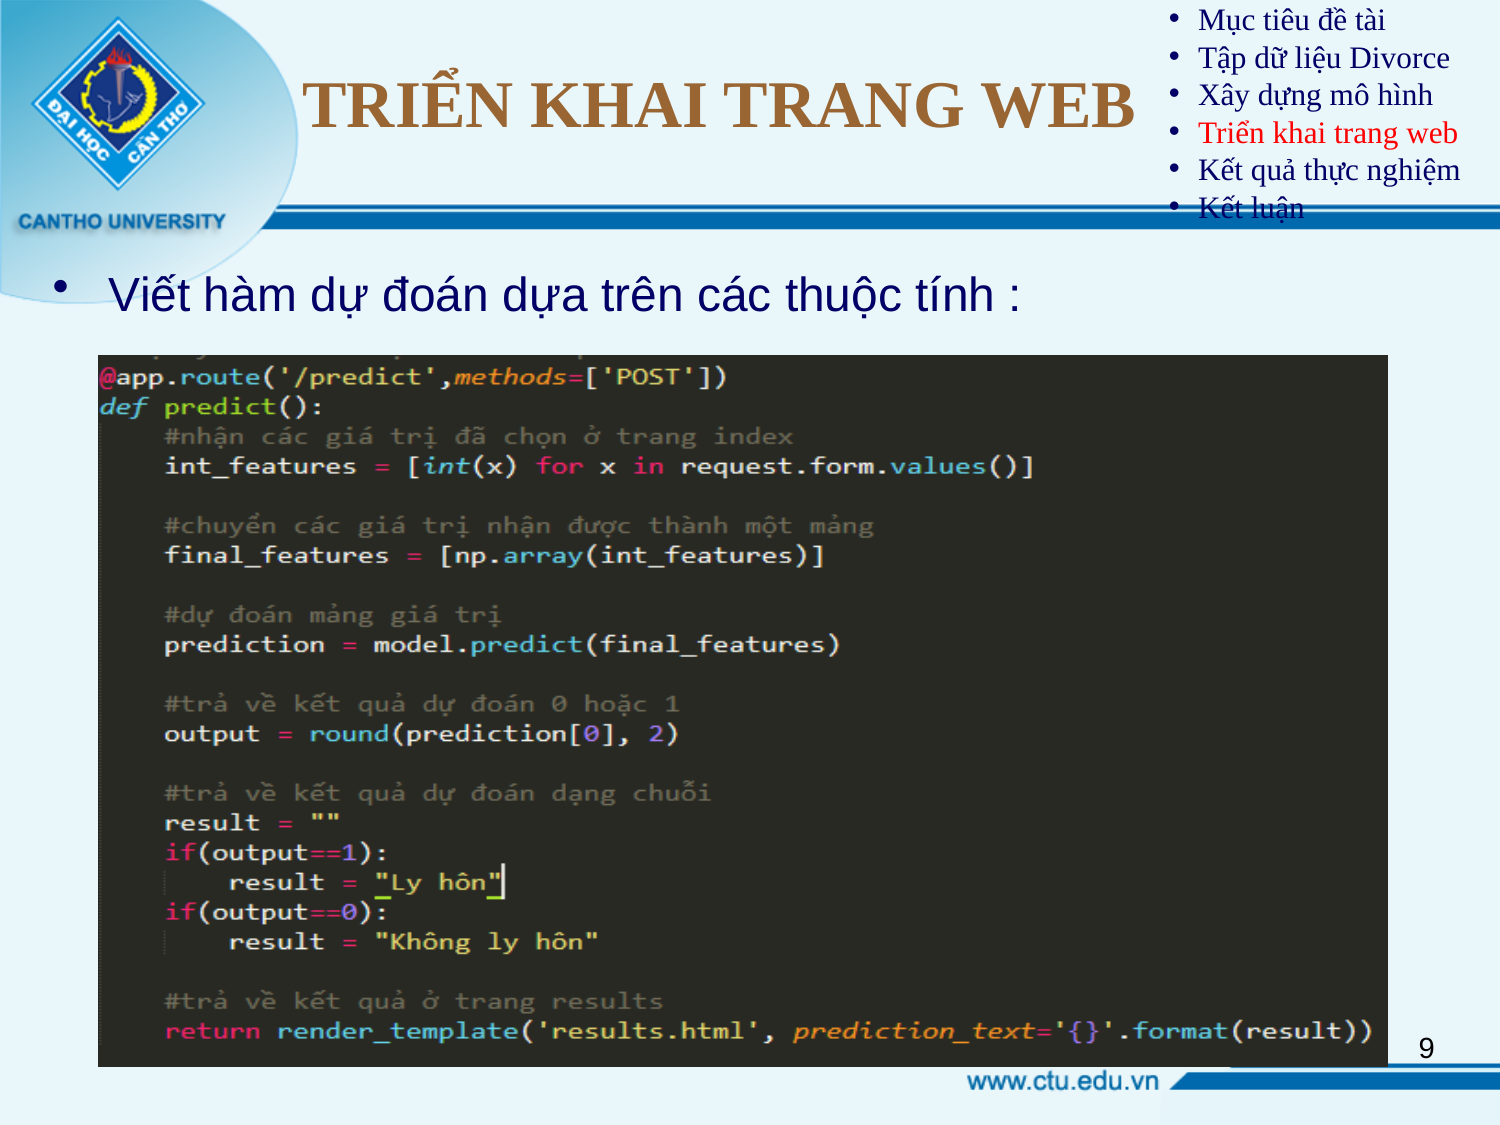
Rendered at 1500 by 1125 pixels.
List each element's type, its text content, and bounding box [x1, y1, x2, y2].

list Viết hàm dự đoán dựa trên các thuộc tính : [37, 255, 1388, 1026]
slide_number 9 [1100, 1021, 1450, 1113]
text_box Mục tiêu đề tài Tập dữ liệu Divorce Xây dựng mô hình Triển khai trang web Kết quả thực nghiệm Kết luận [1124, 0, 1494, 232]
title TRIỂN KHAI TRANG WEB [287, 0, 1124, 202]
picture [0, 0, 1500, 1125]
